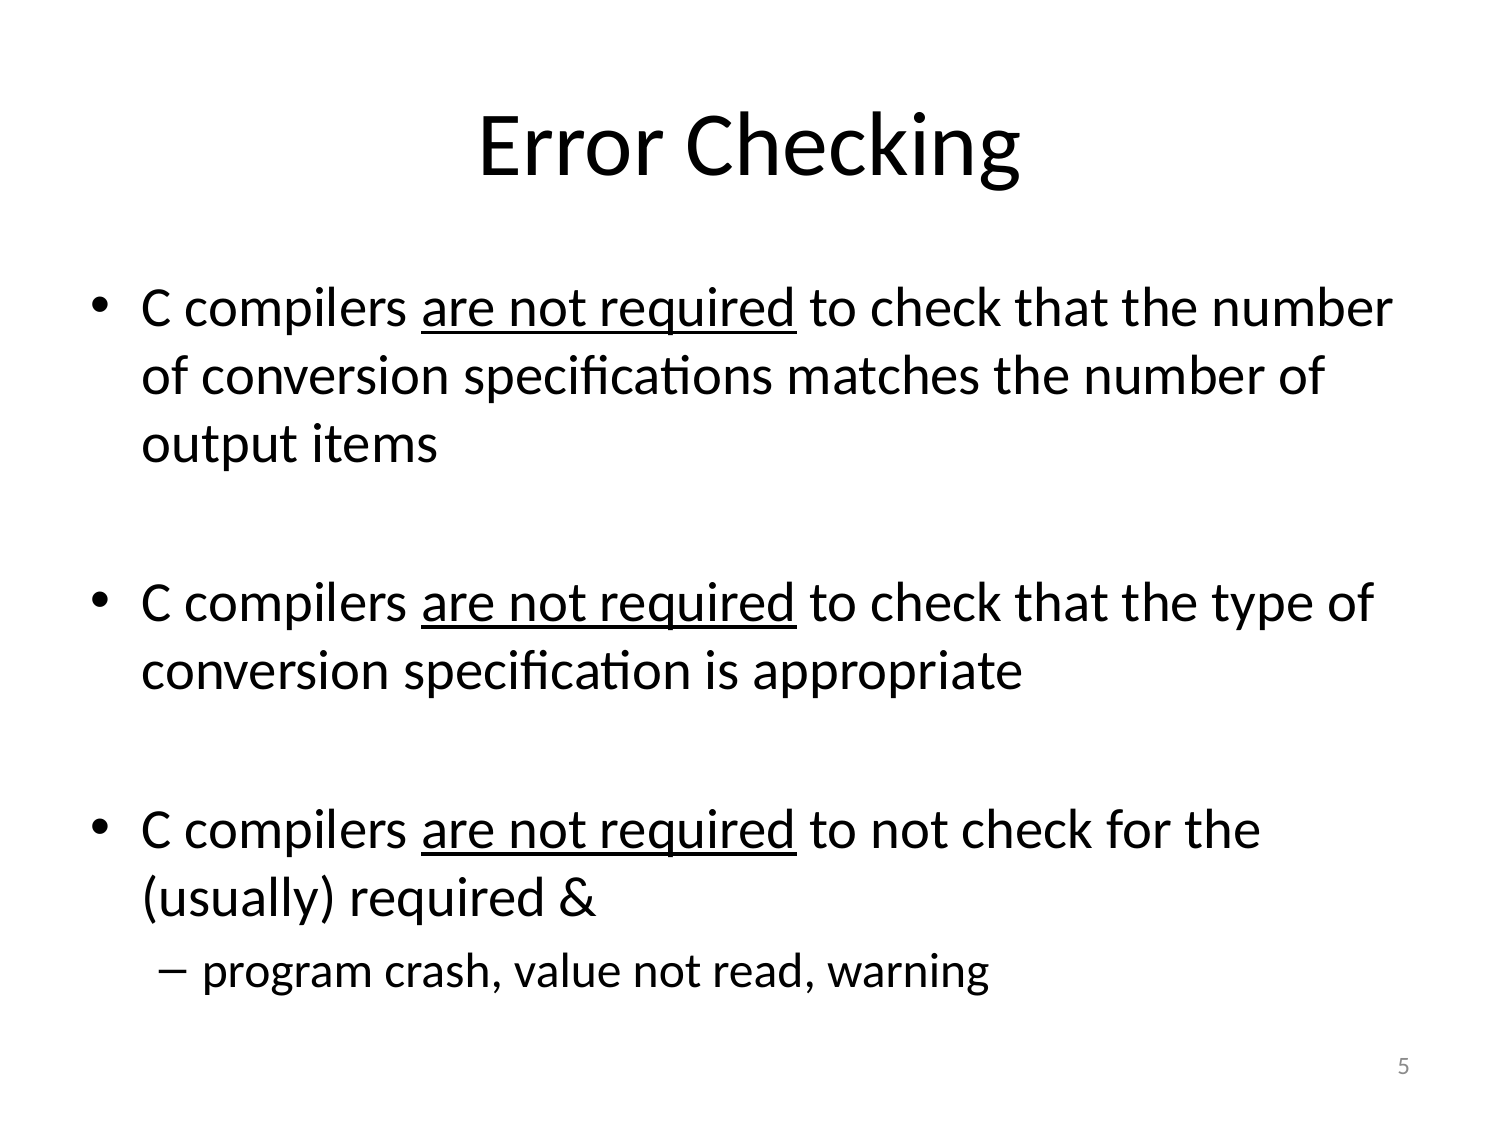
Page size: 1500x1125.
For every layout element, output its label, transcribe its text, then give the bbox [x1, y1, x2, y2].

title Error Checking [75, 45, 1425, 233]
slide_number 5 [1287, 1034, 1425, 1095]
list C compilers are not required to check that the number of conversion specifications matches the number of output items C compilers are not required to check that the type of conversion specification is appropriate C compilers are not required to not check for the (usually) required & program crash, value not read, warning [75, 262, 1425, 1005]
